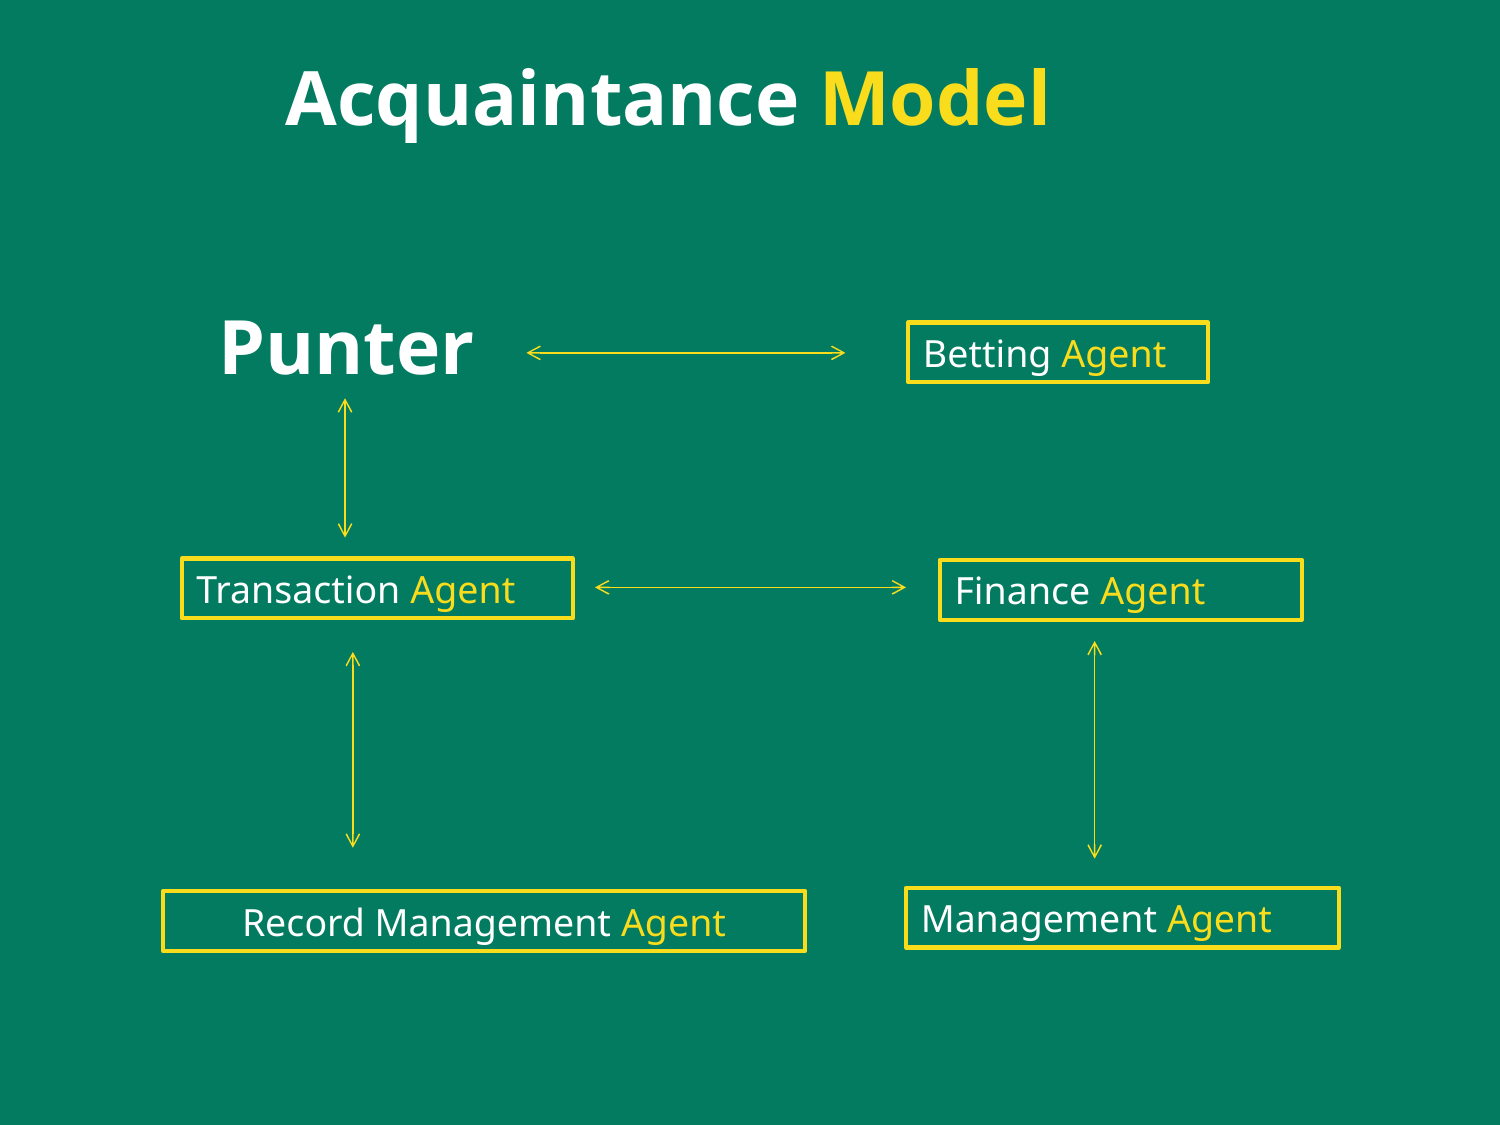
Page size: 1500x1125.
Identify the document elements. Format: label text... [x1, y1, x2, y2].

text_box Finance Agent [938, 558, 1304, 622]
text_box Transaction Agent [180, 556, 575, 620]
text_box Record Management Agent [161, 889, 807, 953]
text_box Acquaintance Model [270, 43, 1114, 148]
text_box Punter [164, 292, 551, 397]
text_box Betting Agent [906, 320, 1210, 384]
text_box Management Agent [904, 886, 1341, 950]
